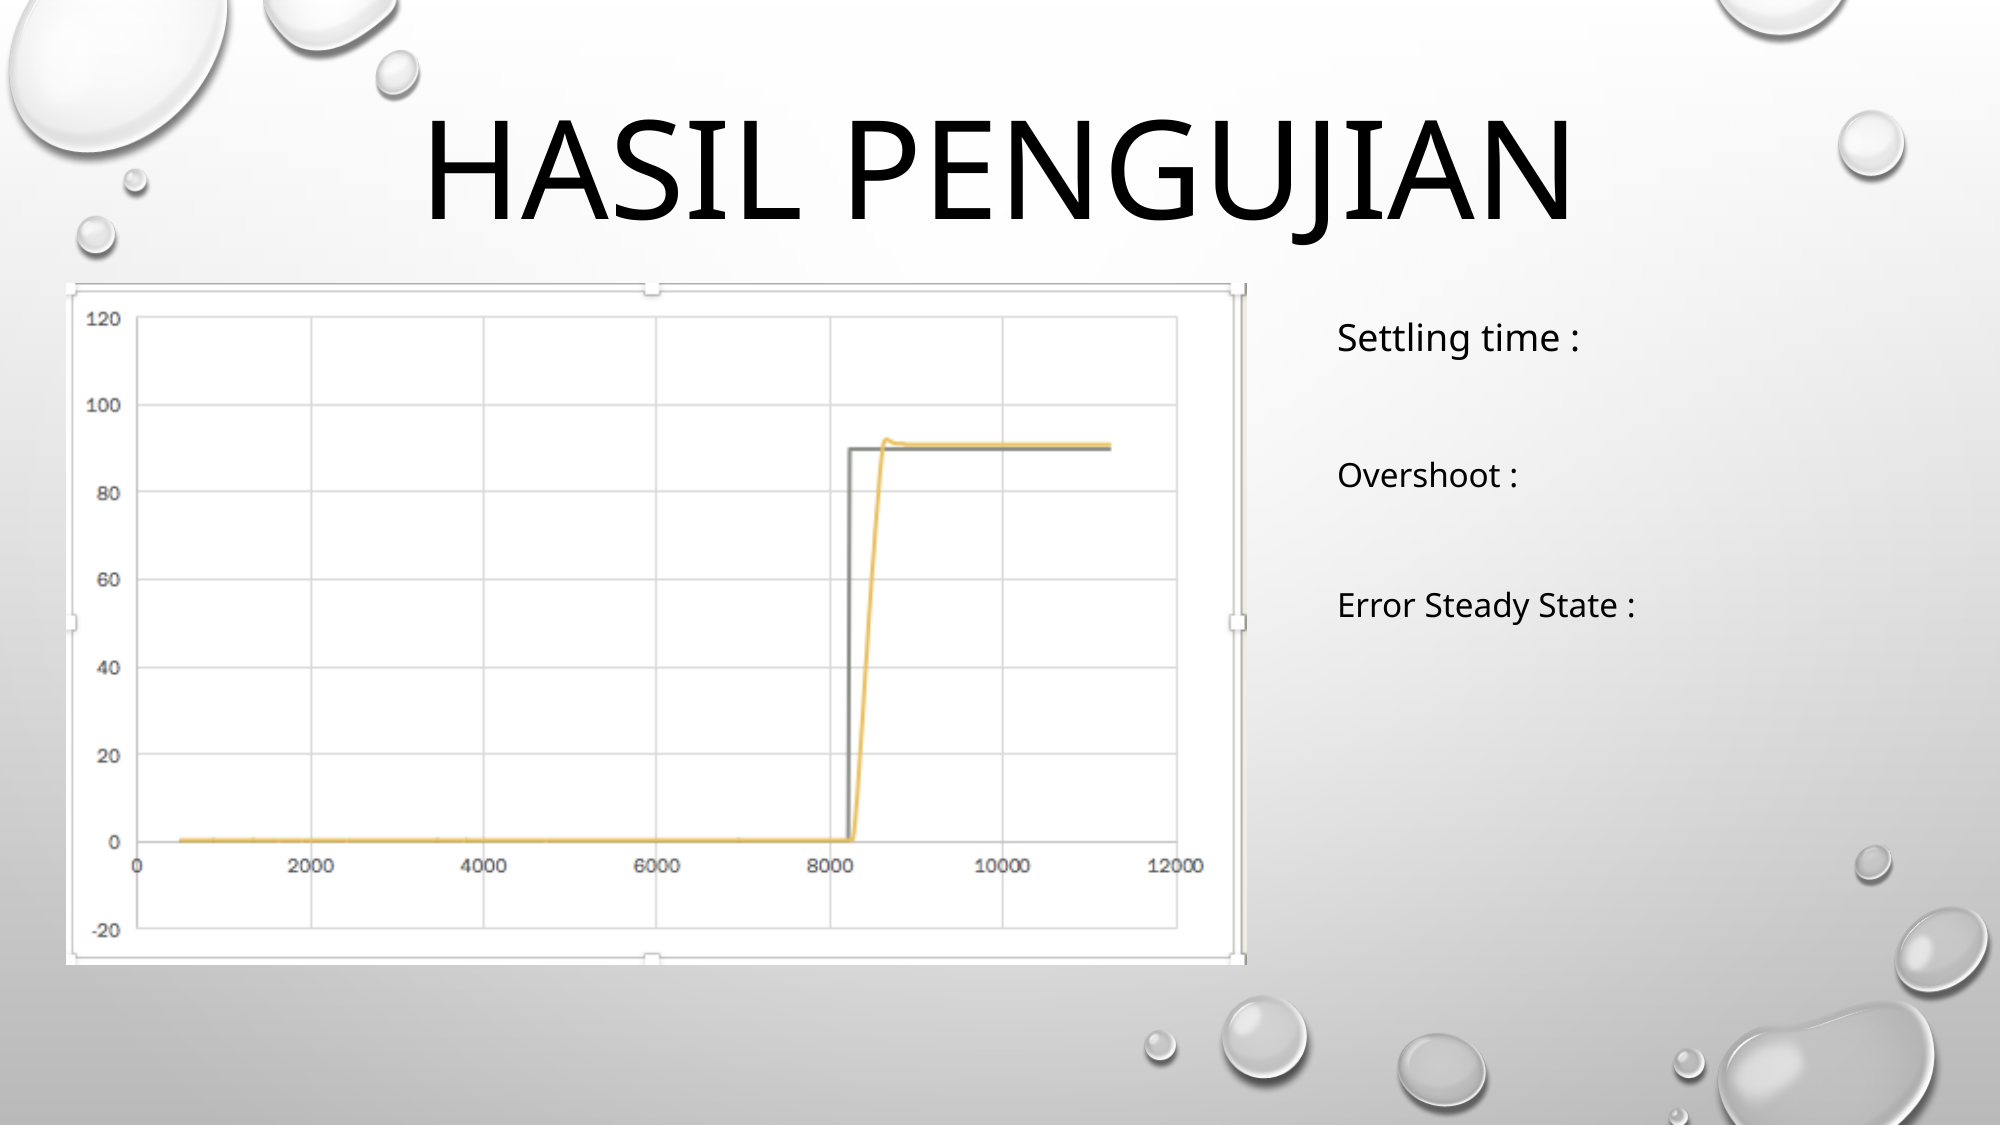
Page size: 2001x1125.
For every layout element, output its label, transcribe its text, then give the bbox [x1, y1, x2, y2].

title Hasil Pengujian [149, 44, 1851, 307]
picture [0, 0, 2000, 1125]
